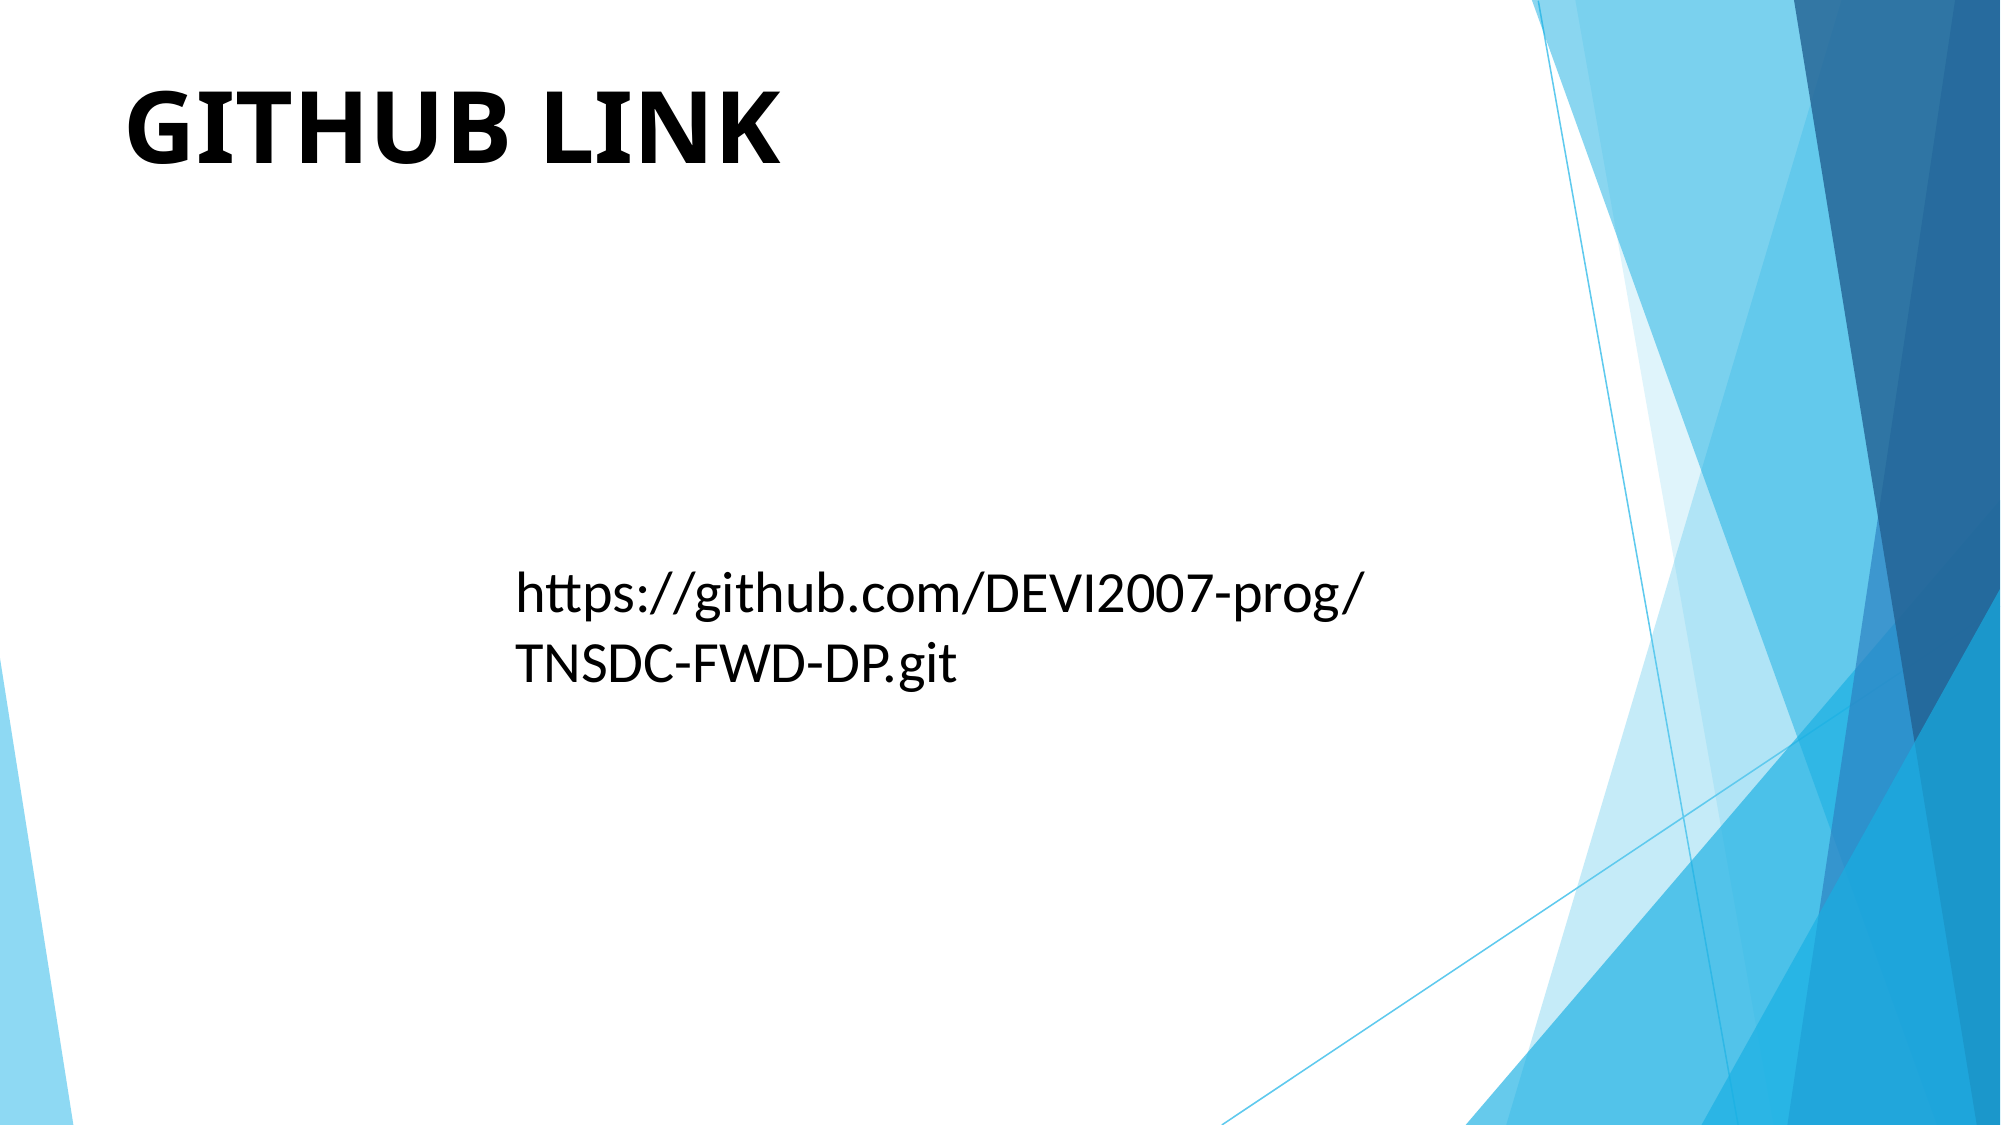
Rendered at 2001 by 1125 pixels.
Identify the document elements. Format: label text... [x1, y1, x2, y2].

title GITHUB LINK [123, 63, 1877, 1125]
text_box https://github.com/DEVI2007-prog/TNSDC-FWD-DP.git [500, 546, 1502, 702]
